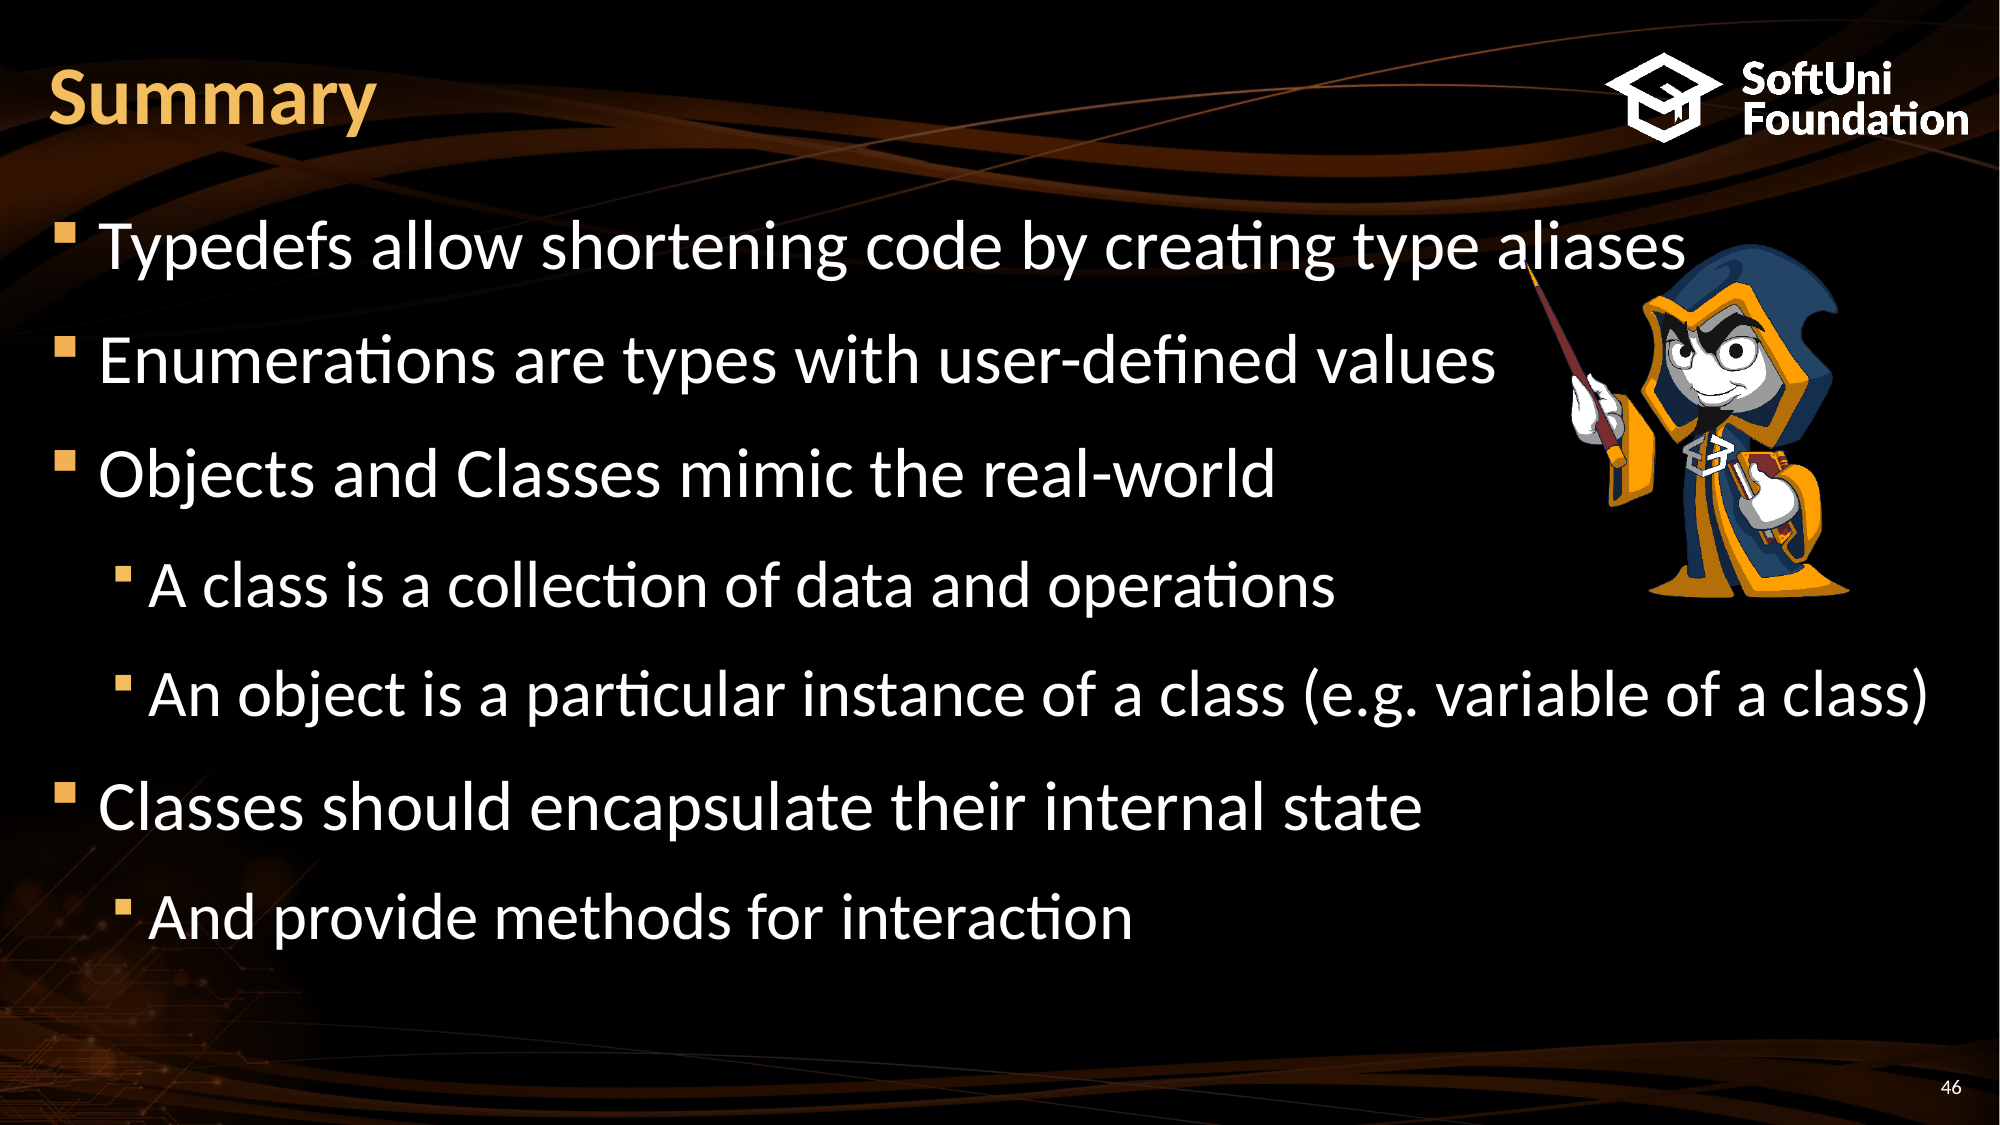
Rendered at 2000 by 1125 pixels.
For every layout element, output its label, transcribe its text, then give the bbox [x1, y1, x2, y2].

list Typedefs allow shortening code by creating type aliases Enumerations are types with user-defined values Objects and Classes mimic the real-world A class is a collection of data and operations An object is a particular instance of a class (e.g. variable of a class) Classes should encapsulate their internal state And provide methods for interaction [31, 188, 1968, 1103]
picture [0, 0, 2000, 1125]
title Summary [30, 6, 1602, 189]
